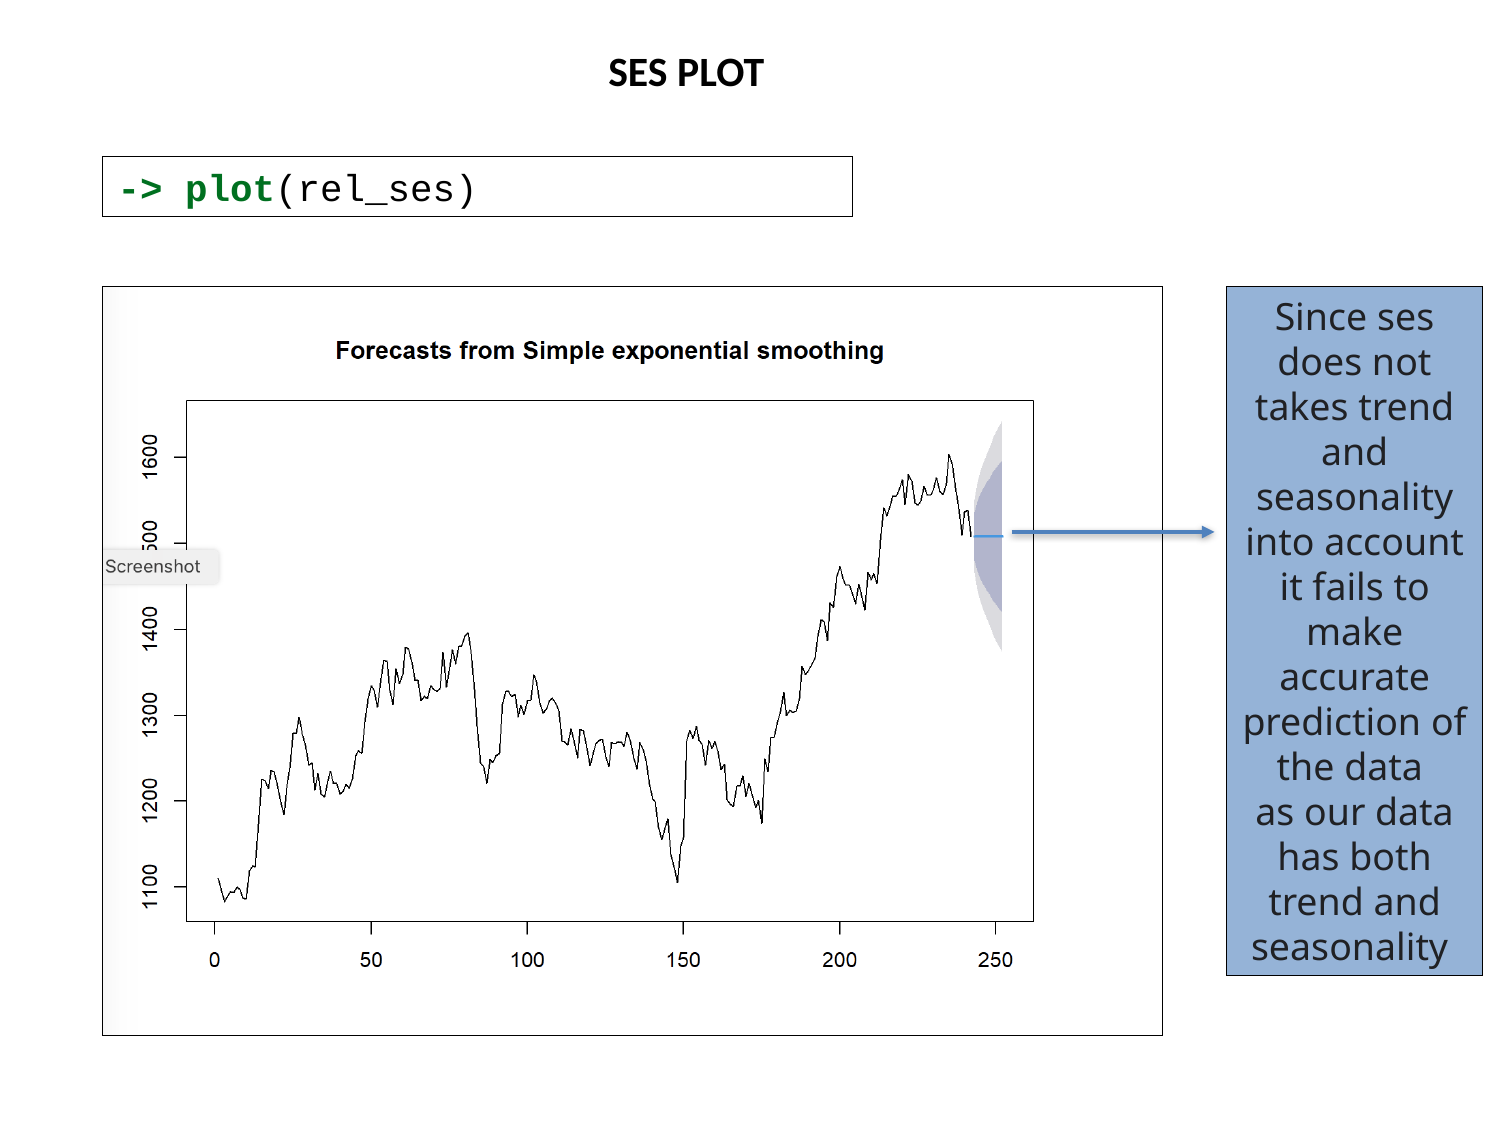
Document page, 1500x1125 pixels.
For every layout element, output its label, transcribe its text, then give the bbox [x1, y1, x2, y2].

text_box -> plot(rel_ses) [102, 156, 853, 217]
picture [102, 285, 1163, 1036]
text_box Since ses does not takes trend and seasonality into account it fails to make accurate prediction of the data as our data has both trend and seasonality [1226, 286, 1483, 976]
text_box SES PLOT [593, 37, 1215, 103]
